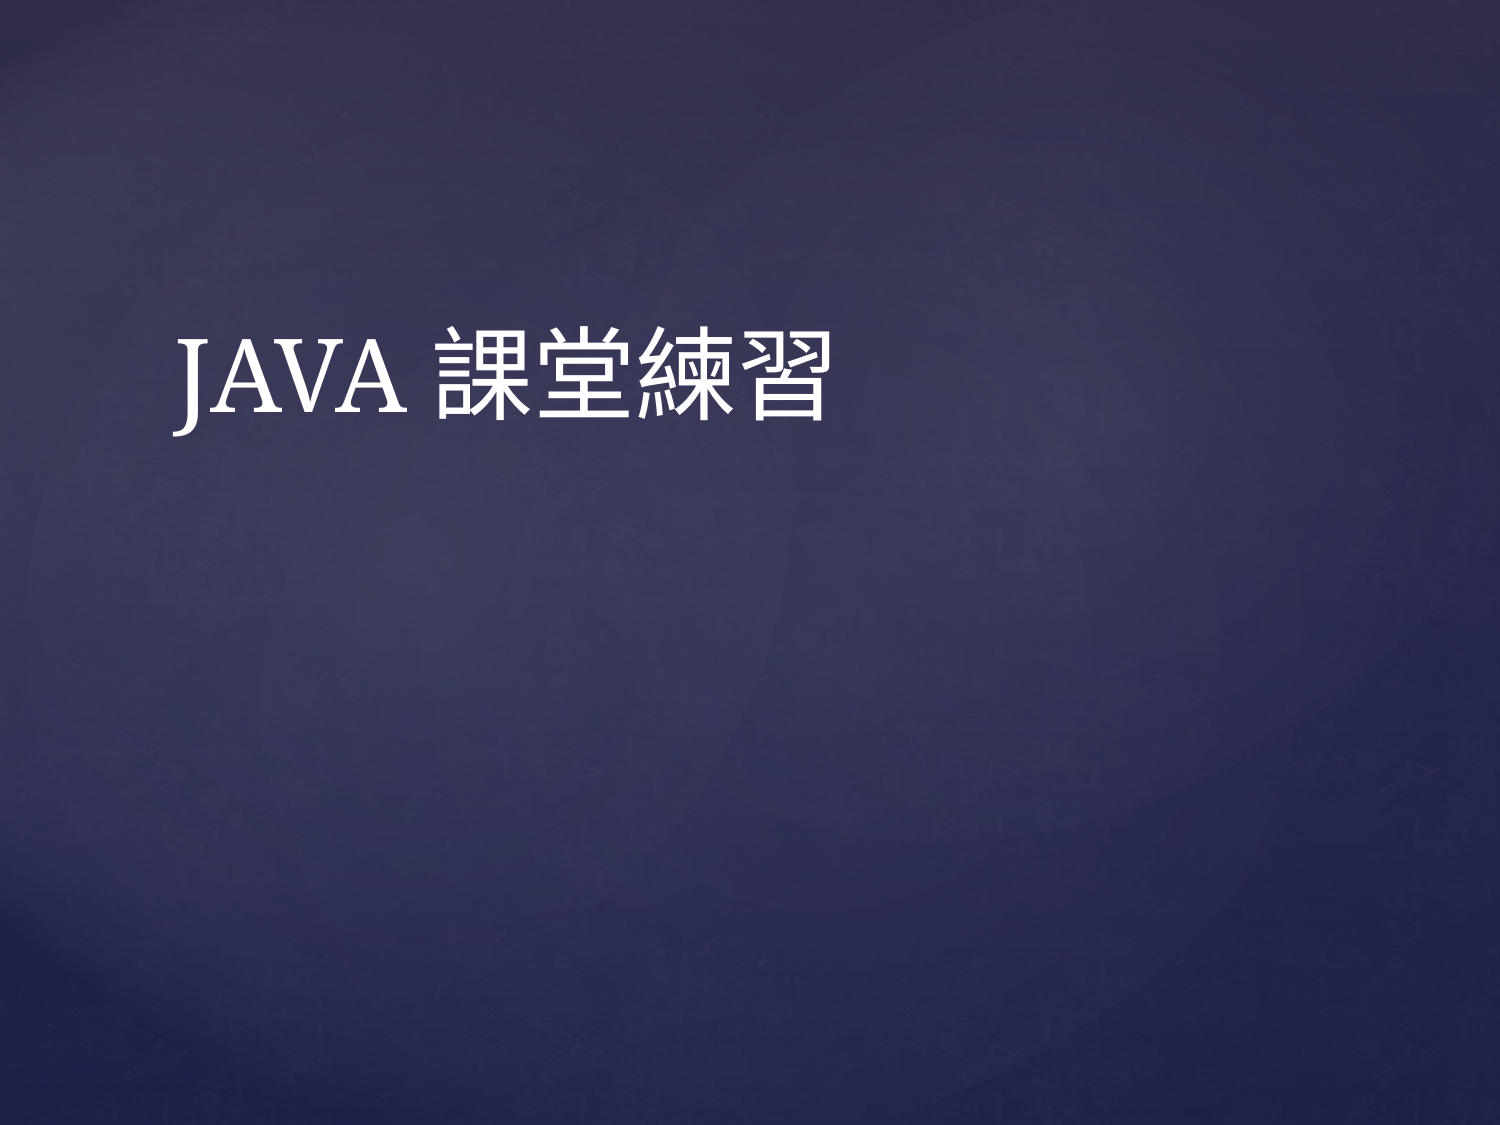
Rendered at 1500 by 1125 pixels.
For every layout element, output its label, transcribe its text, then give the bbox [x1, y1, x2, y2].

title JAVA課堂練習 [159, 290, 1397, 441]
